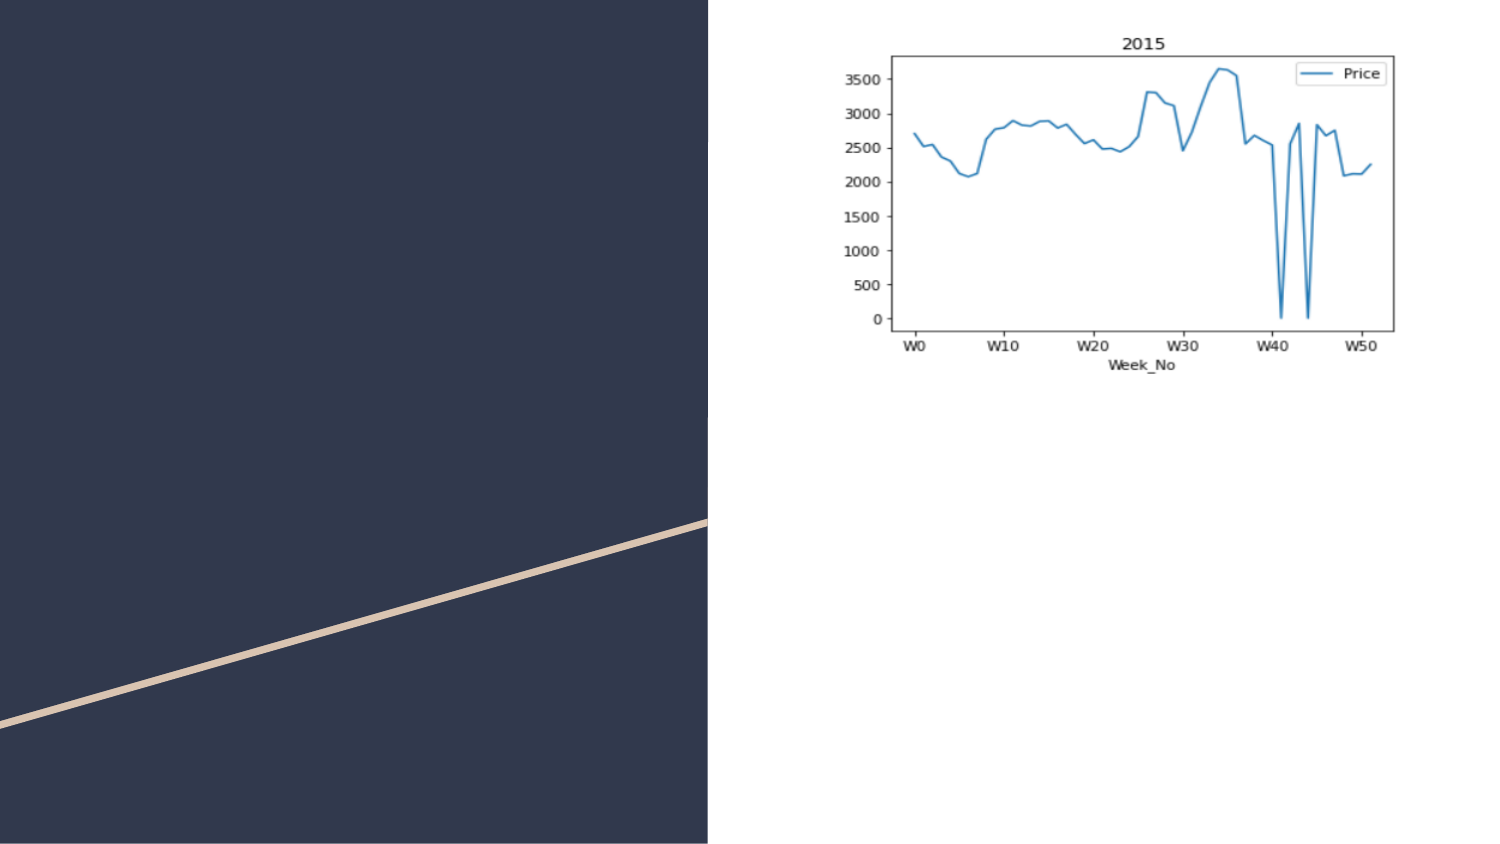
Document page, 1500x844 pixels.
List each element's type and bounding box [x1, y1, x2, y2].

picture [840, 29, 1412, 389]
